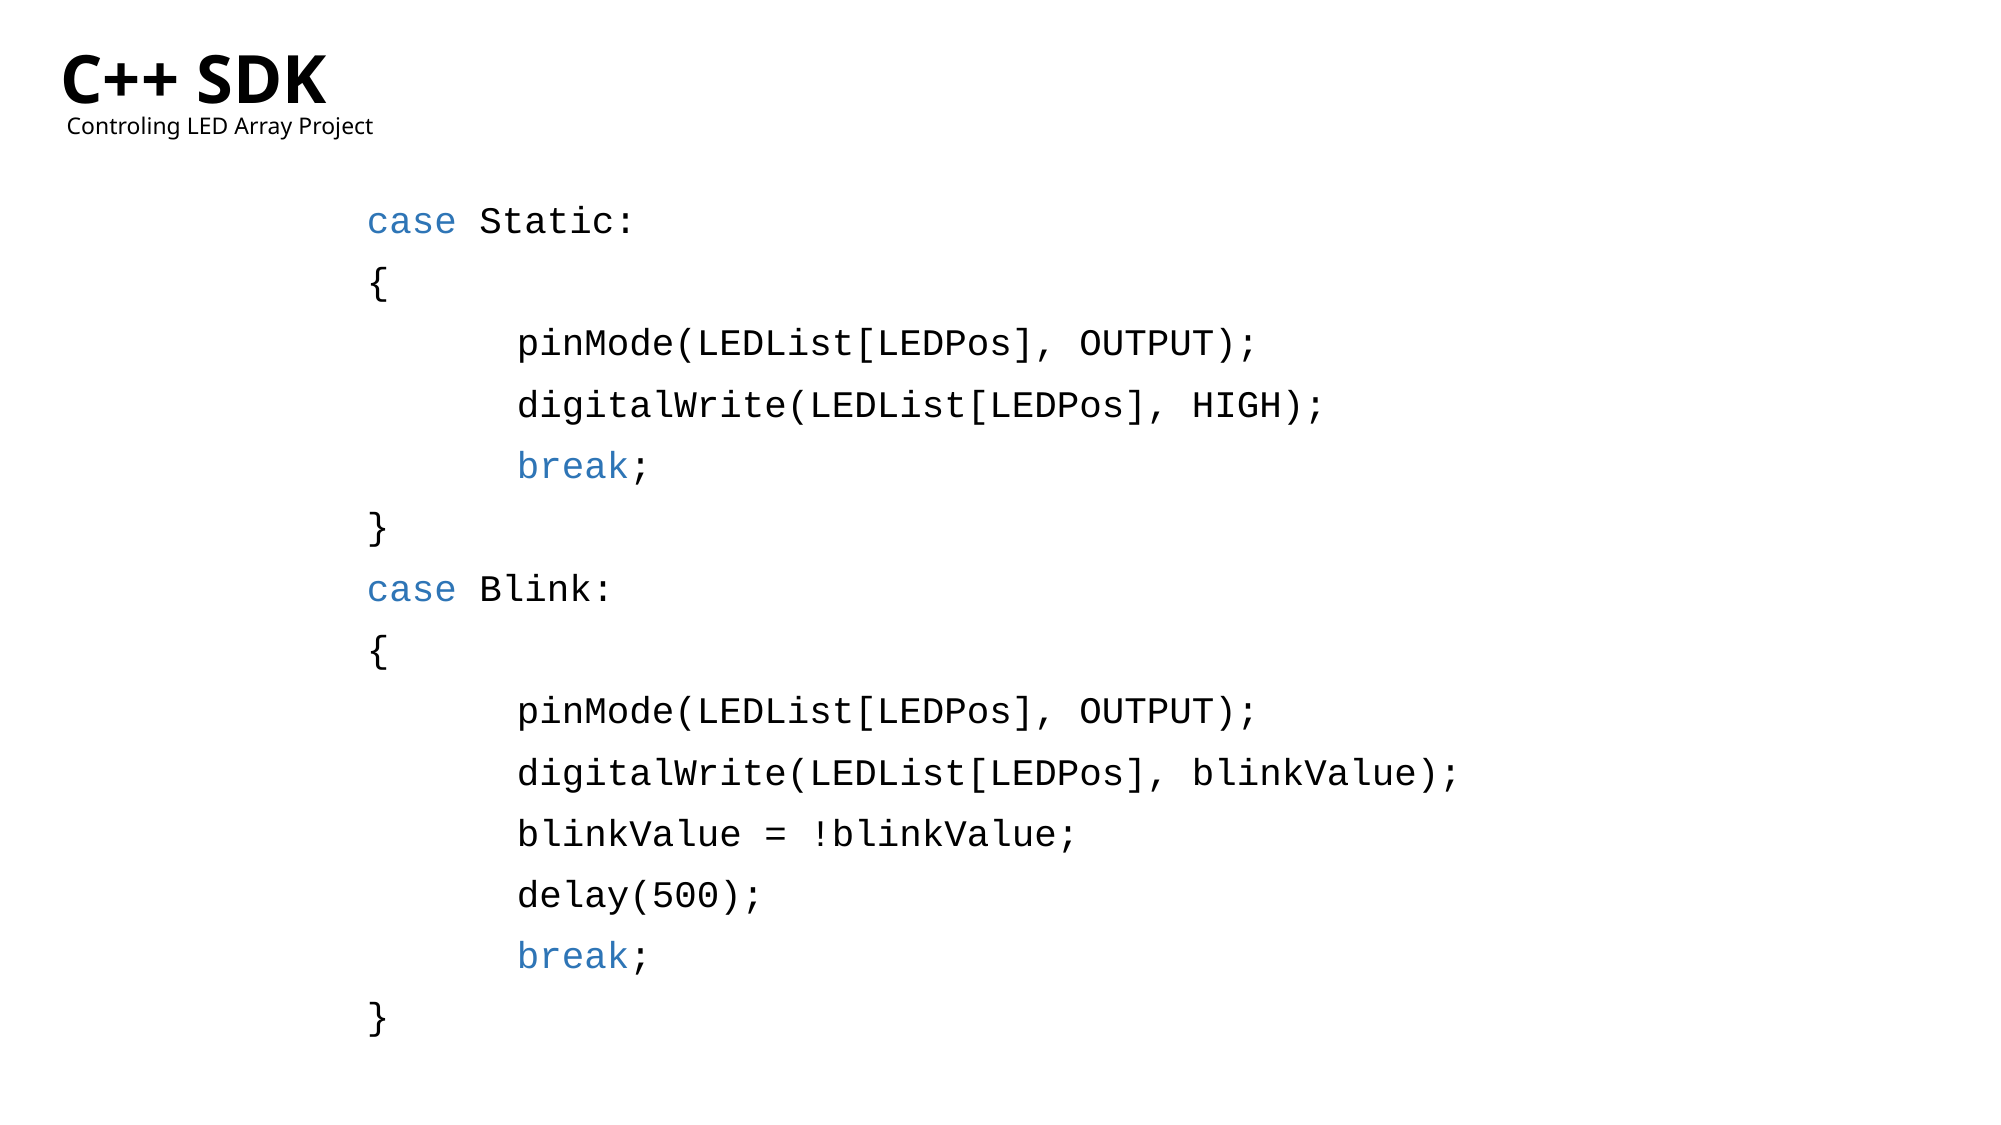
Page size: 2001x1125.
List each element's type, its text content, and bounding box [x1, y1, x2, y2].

text_box C++ SDK [45, 29, 820, 125]
list case Static: { pinMode(LEDList[LEDPos], OUTPUT); digitalWrite(LEDList[LEDPos], HIGH); break; } case Blink: { pinMode(LEDList[LEDPos], OUTPUT); digitalWrite(LEDList[LEDPos], blinkValue); blinkValue = !blinkValue; delay(500); break; } [51, 193, 2000, 1107]
text_box Controling LED Array Project [51, 104, 588, 147]
